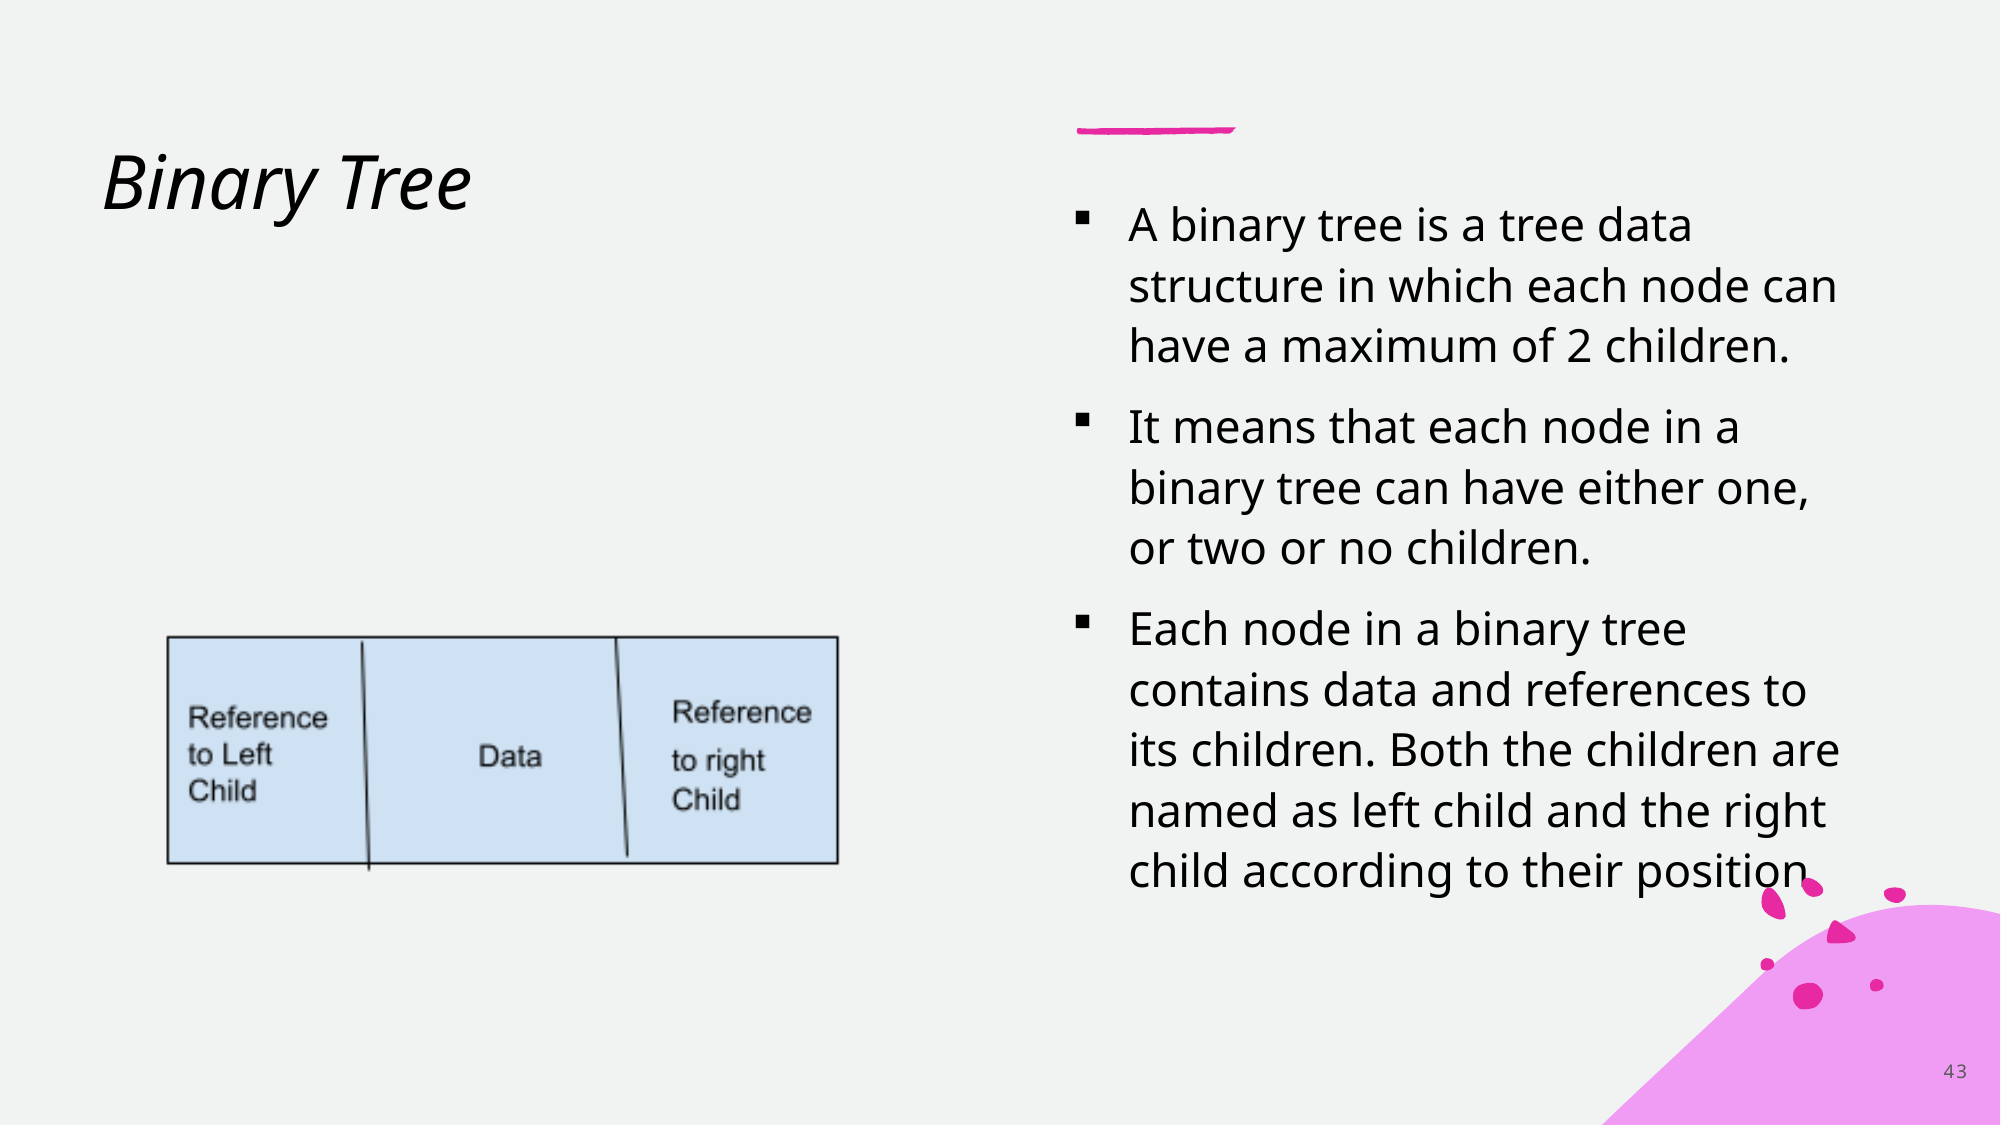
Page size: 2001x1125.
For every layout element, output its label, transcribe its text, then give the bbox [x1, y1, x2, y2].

slide_number 43 [1911, 1042, 1999, 1103]
text_box [1600, 903, 2000, 1125]
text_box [1760, 877, 1906, 1010]
text_box [0, 0, 2000, 1125]
list A binary tree is a tree data structure in which each node can have a maximum of 2 children. It means that each node in a binary tree can have either one, or two or no children. Each node in a binary tree contains data and references to its children. Both the children are named as left child and the right child according to their position. [1057, 182, 1881, 1027]
picture [85, 559, 1004, 936]
title Binary Tree [86, 127, 991, 429]
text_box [1076, 127, 1237, 135]
